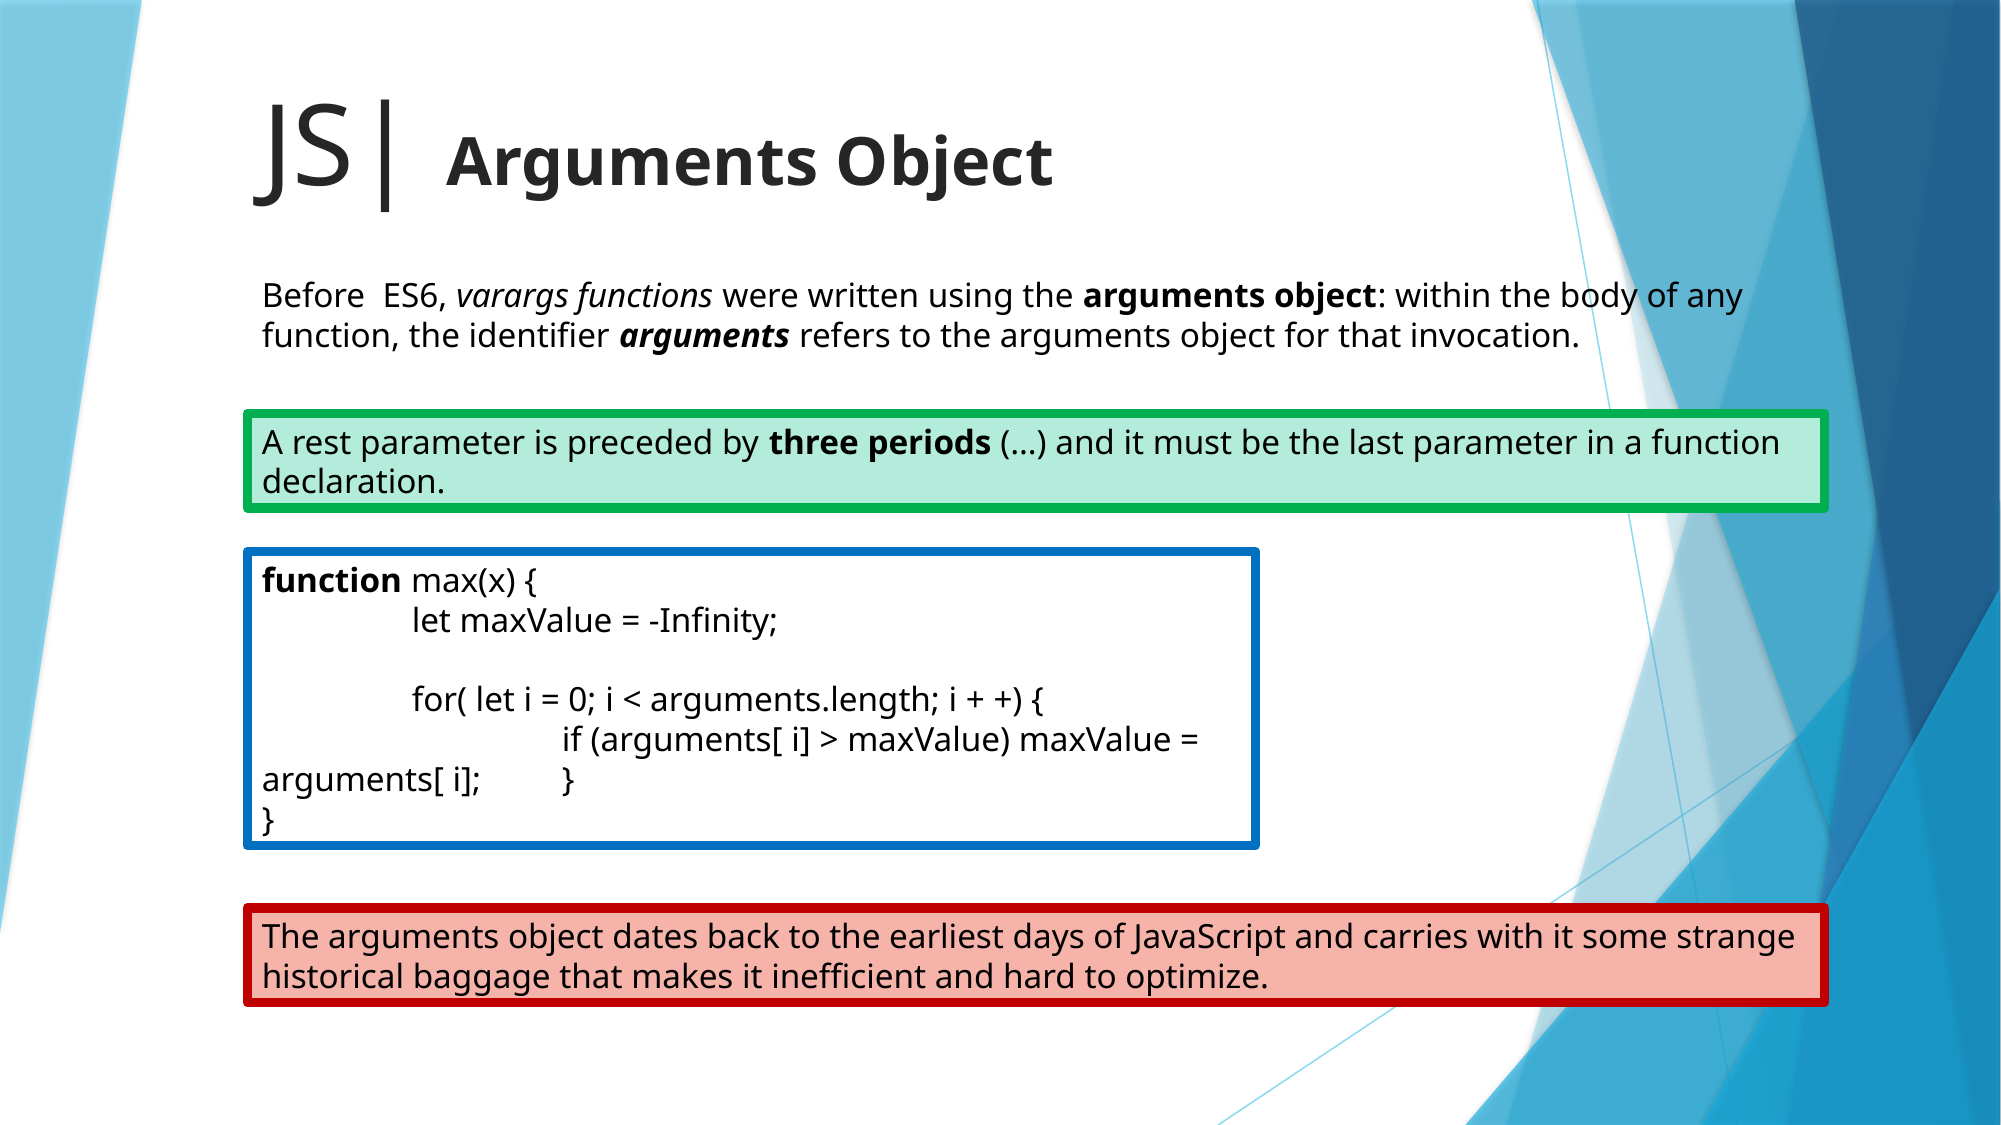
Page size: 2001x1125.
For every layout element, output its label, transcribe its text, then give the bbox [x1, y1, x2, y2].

text_box A rest parameter is preceded by three periods (…) and it must be the last parameter in a function declaration. [247, 413, 1825, 508]
text_box The arguments object dates back to the earliest days of JavaScript and carries with it some strange historical baggage that makes it inefficient and hard to optimize. [247, 907, 1825, 1003]
text_box Before ES6, varargs functions were written using the arguments object: within the body of any function, the identifier arguments refers to the arguments object for that invocation. [247, 266, 1825, 362]
title JS| Arguments Object [247, 56, 1522, 216]
text_box function max(x) { let maxValue = -Infinity; for( let i = 0; i < arguments.length; i + +) { if (arguments[ i] > maxValue) maxValue = arguments[ i]; } } [247, 551, 1256, 846]
